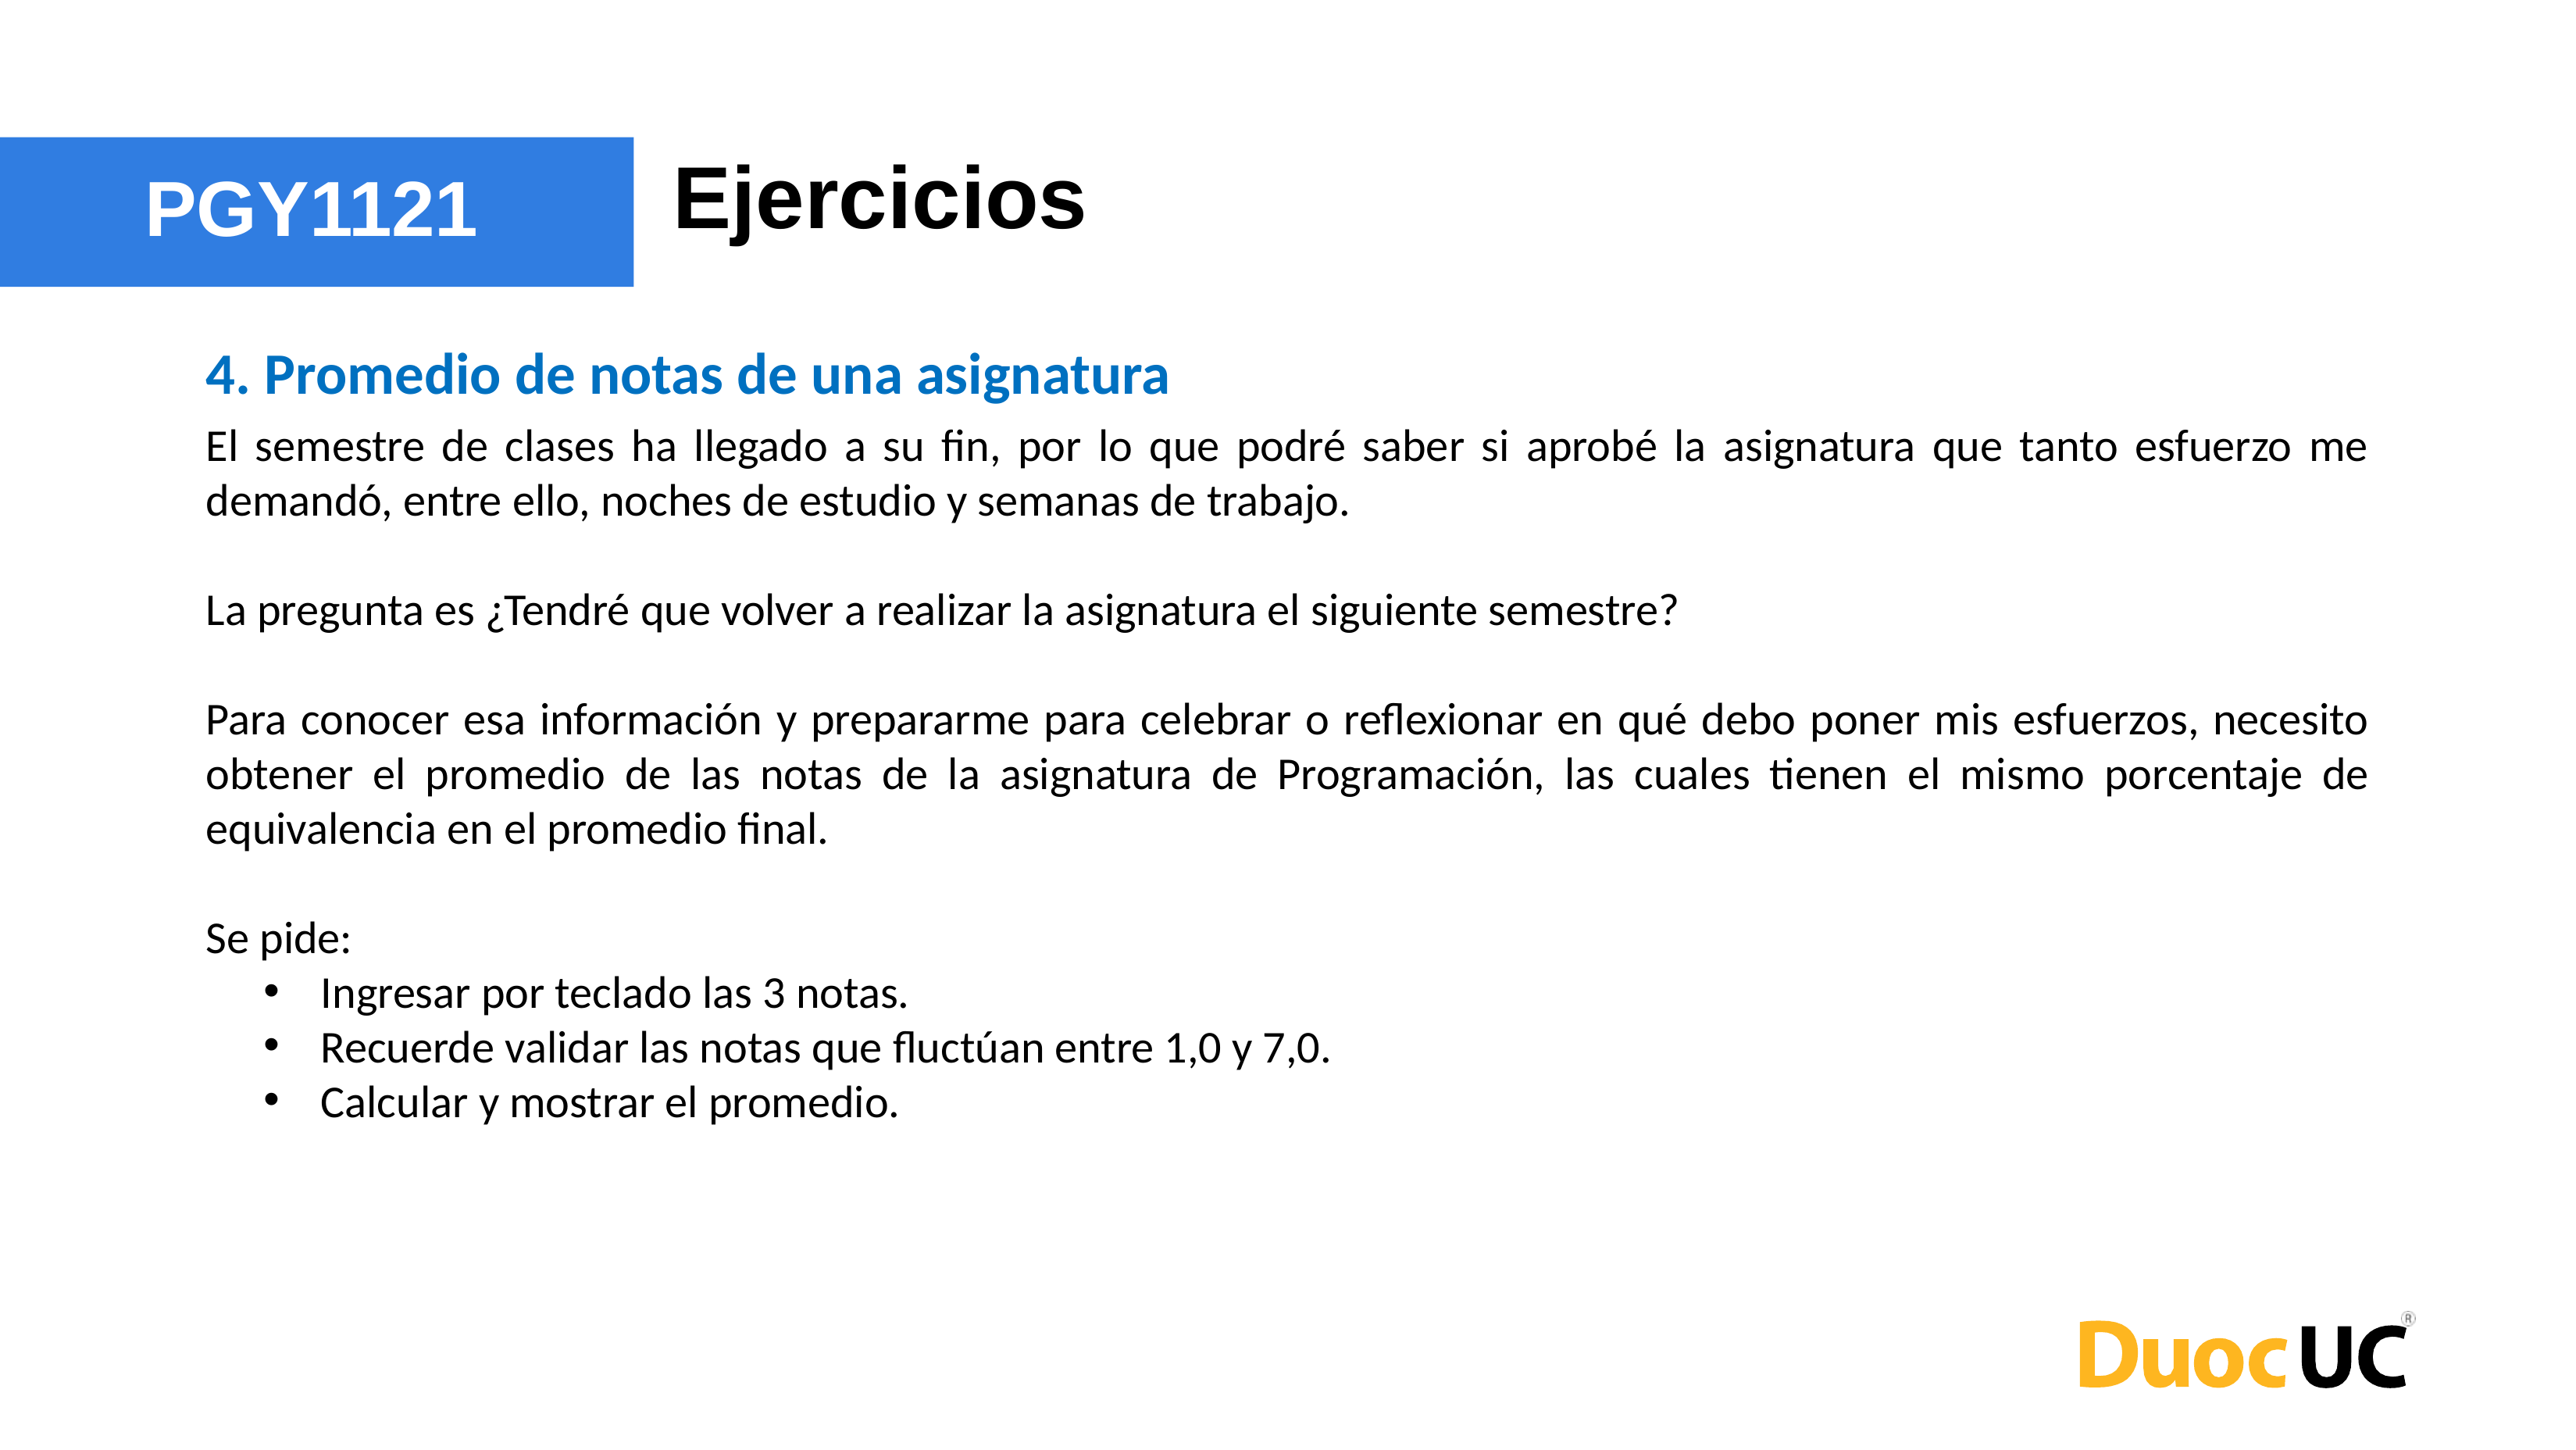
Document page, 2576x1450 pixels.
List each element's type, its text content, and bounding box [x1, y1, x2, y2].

text_box Ejercicios [673, 141, 2499, 247]
list PGY1121 [18, 158, 605, 253]
picture [2401, 1311, 2416, 1327]
text_box 4. Promedio de notas de una asignatura El semestre de clases ha llegado a su fin, por lo que podré saber si aprobé la asignatura que tanto esfuerzo me demandó, entre ello, noches de estudio y semanas de trabajo. La pregunta es ¿Tendré que volver a realizar la asignatura el siguiente semestre? Para conocer esa información y prepararme para celebrar o reflexionar en qué debo poner mis esfuerzos, necesito obtener el promedio de las notas de la asignatura de Programación, las cuales tienen el mismo porcentaje de equivalencia en el promedio final. Se pide: Ingresar por teclado las 3 notas. Recuerde validar las notas que fluctúan entre 1,0 y 7,0. Calcular y mostrar el promedio. [194, 324, 2382, 1227]
